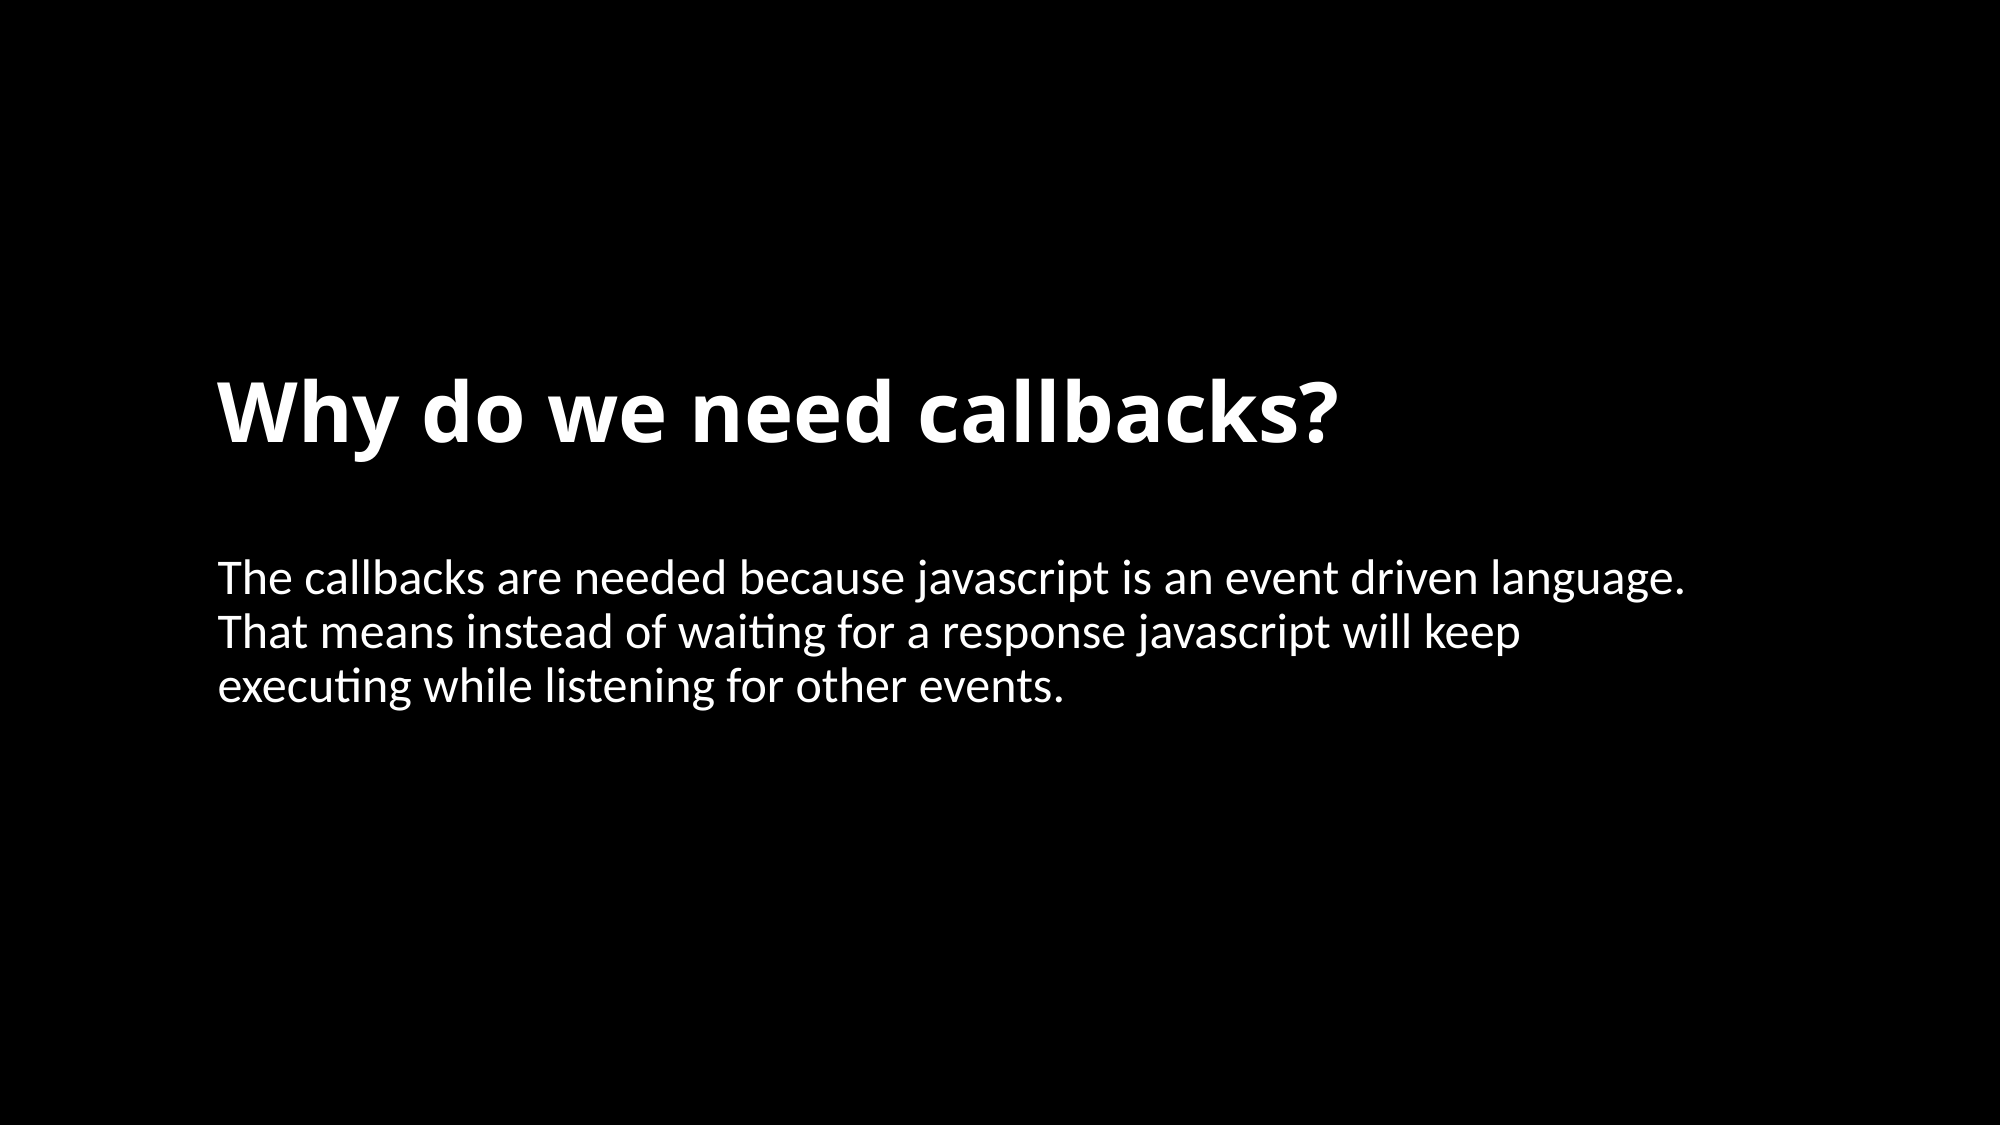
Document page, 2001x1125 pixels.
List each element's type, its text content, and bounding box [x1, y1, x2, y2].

title Why do we need callbacks? [202, 270, 1703, 468]
subtitle The callbacks are needed because javascript is an event driven language. That means instead of waiting for a response javascript will keep executing while listening for other events. [202, 543, 1703, 891]
